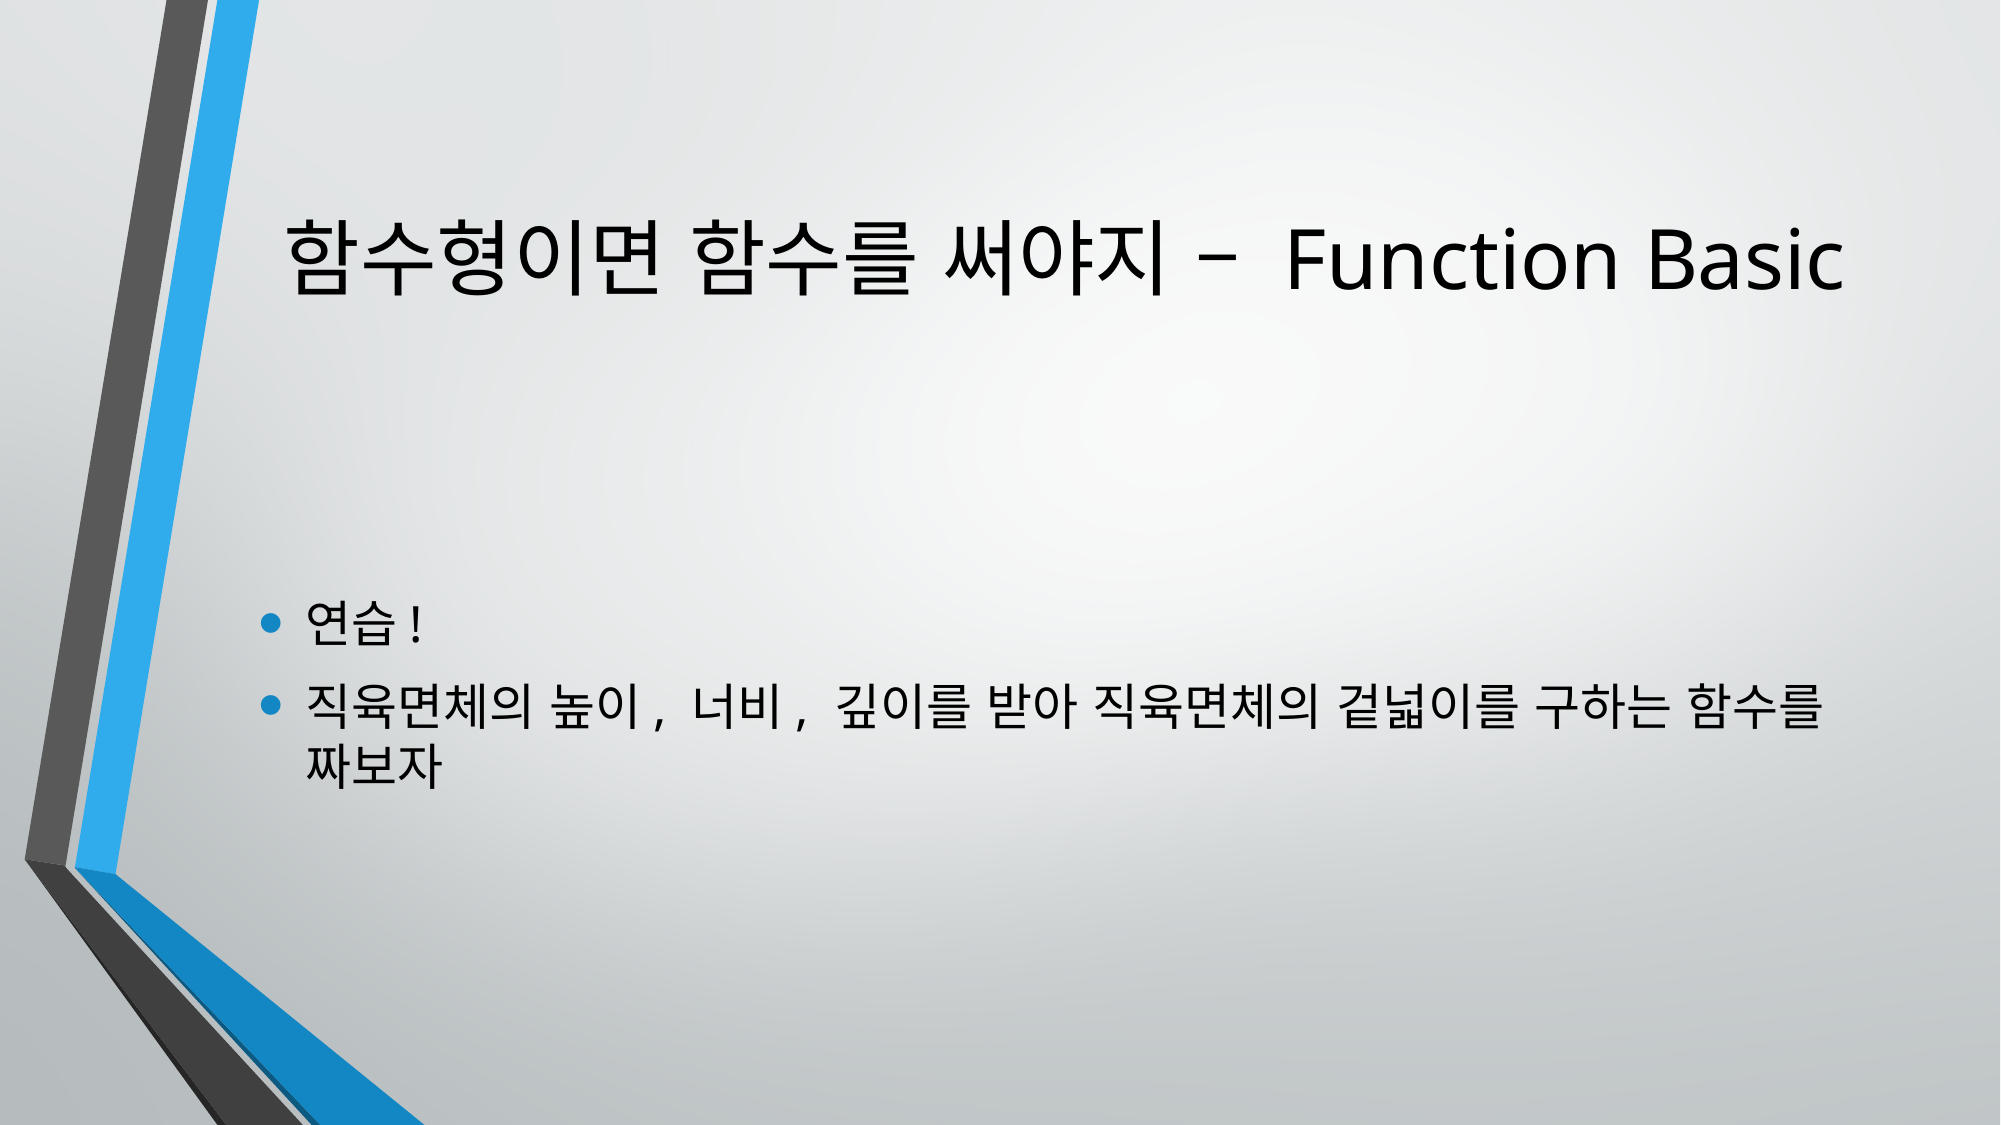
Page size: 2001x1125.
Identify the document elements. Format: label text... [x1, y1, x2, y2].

title 함수형이면 함수를 써야지 – Function Basic [243, 112, 1887, 400]
list 연습! 직육면체의 높이, 너비, 깊이를 받아 직육면체의 겉넓이를 구하는 함수를 짜보자 [243, 437, 1887, 950]
